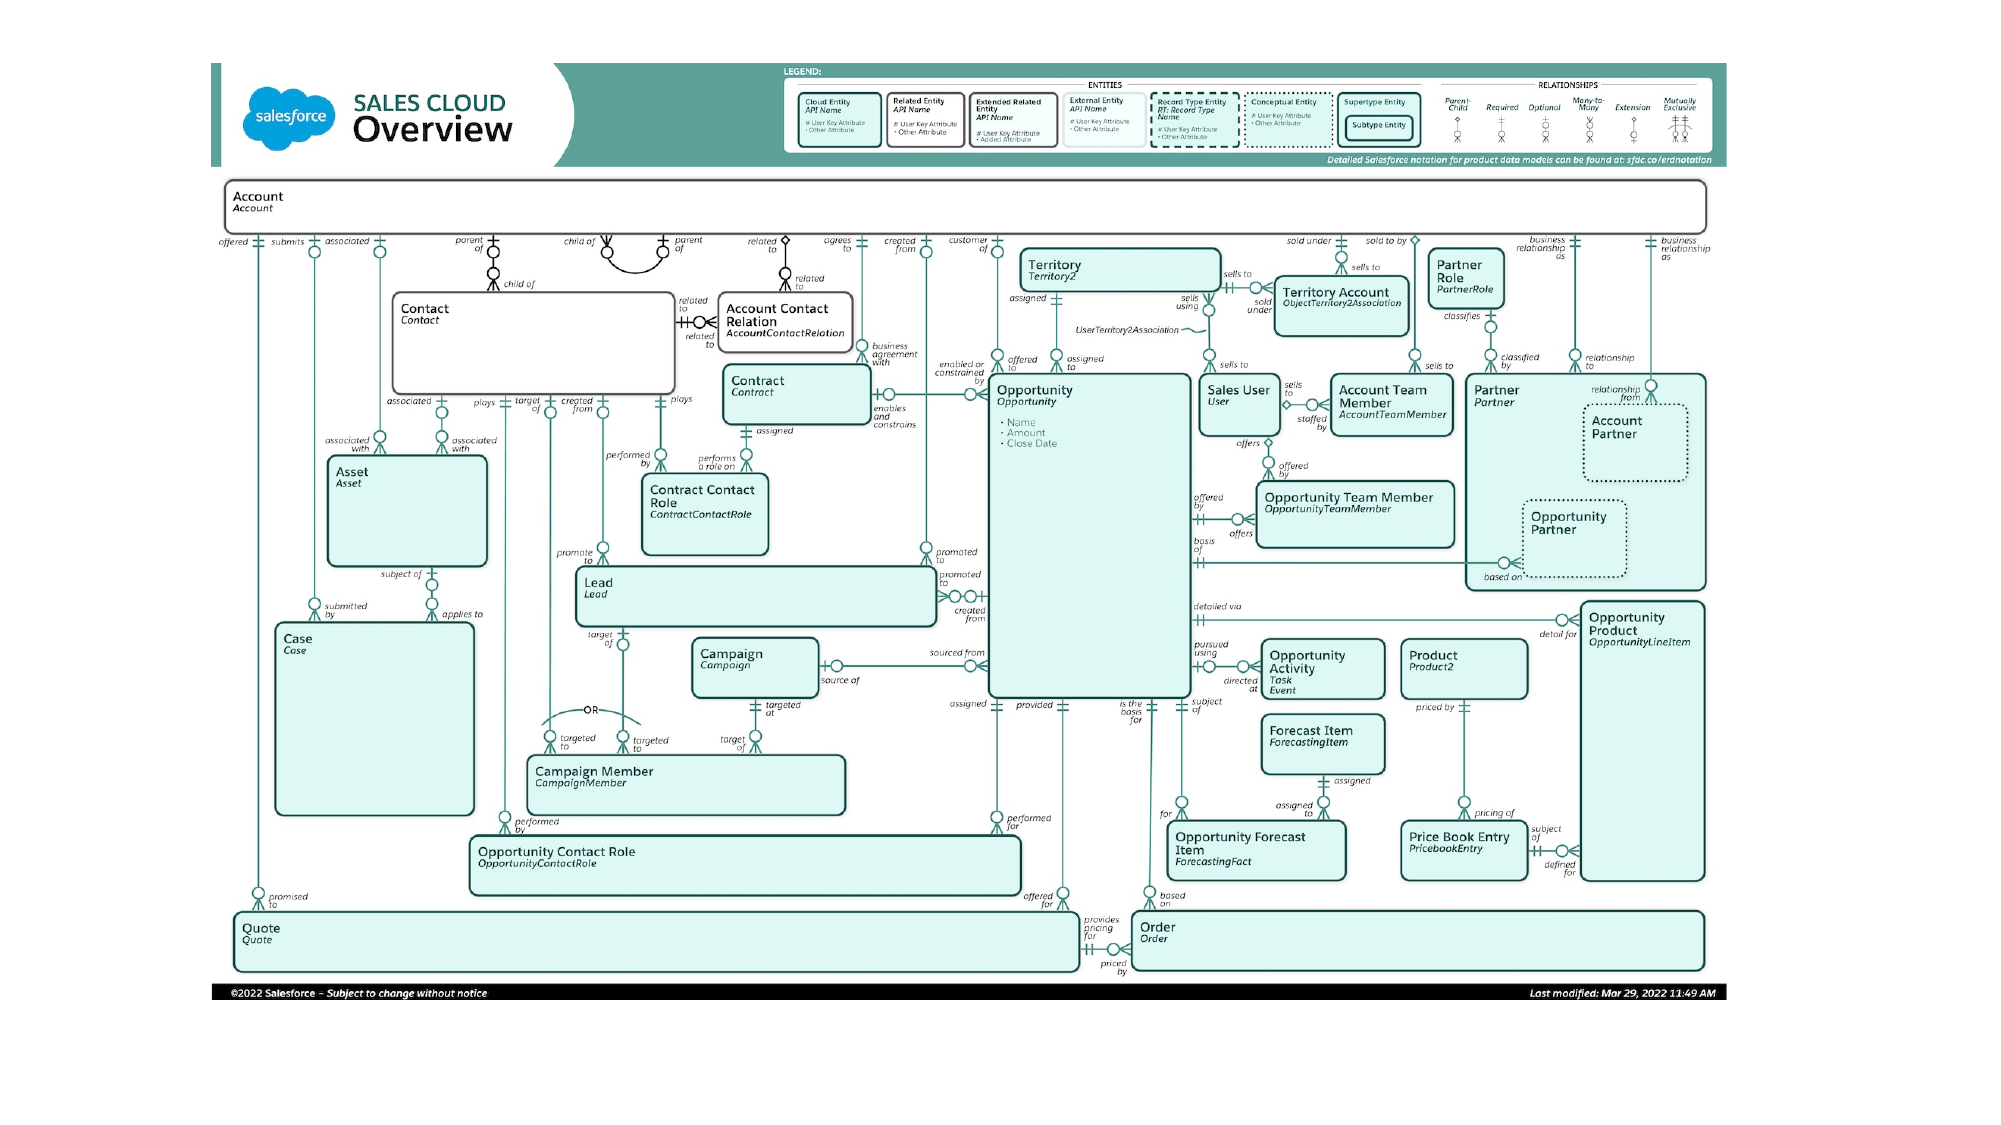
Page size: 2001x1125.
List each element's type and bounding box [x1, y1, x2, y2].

picture [211, 62, 1727, 1000]
